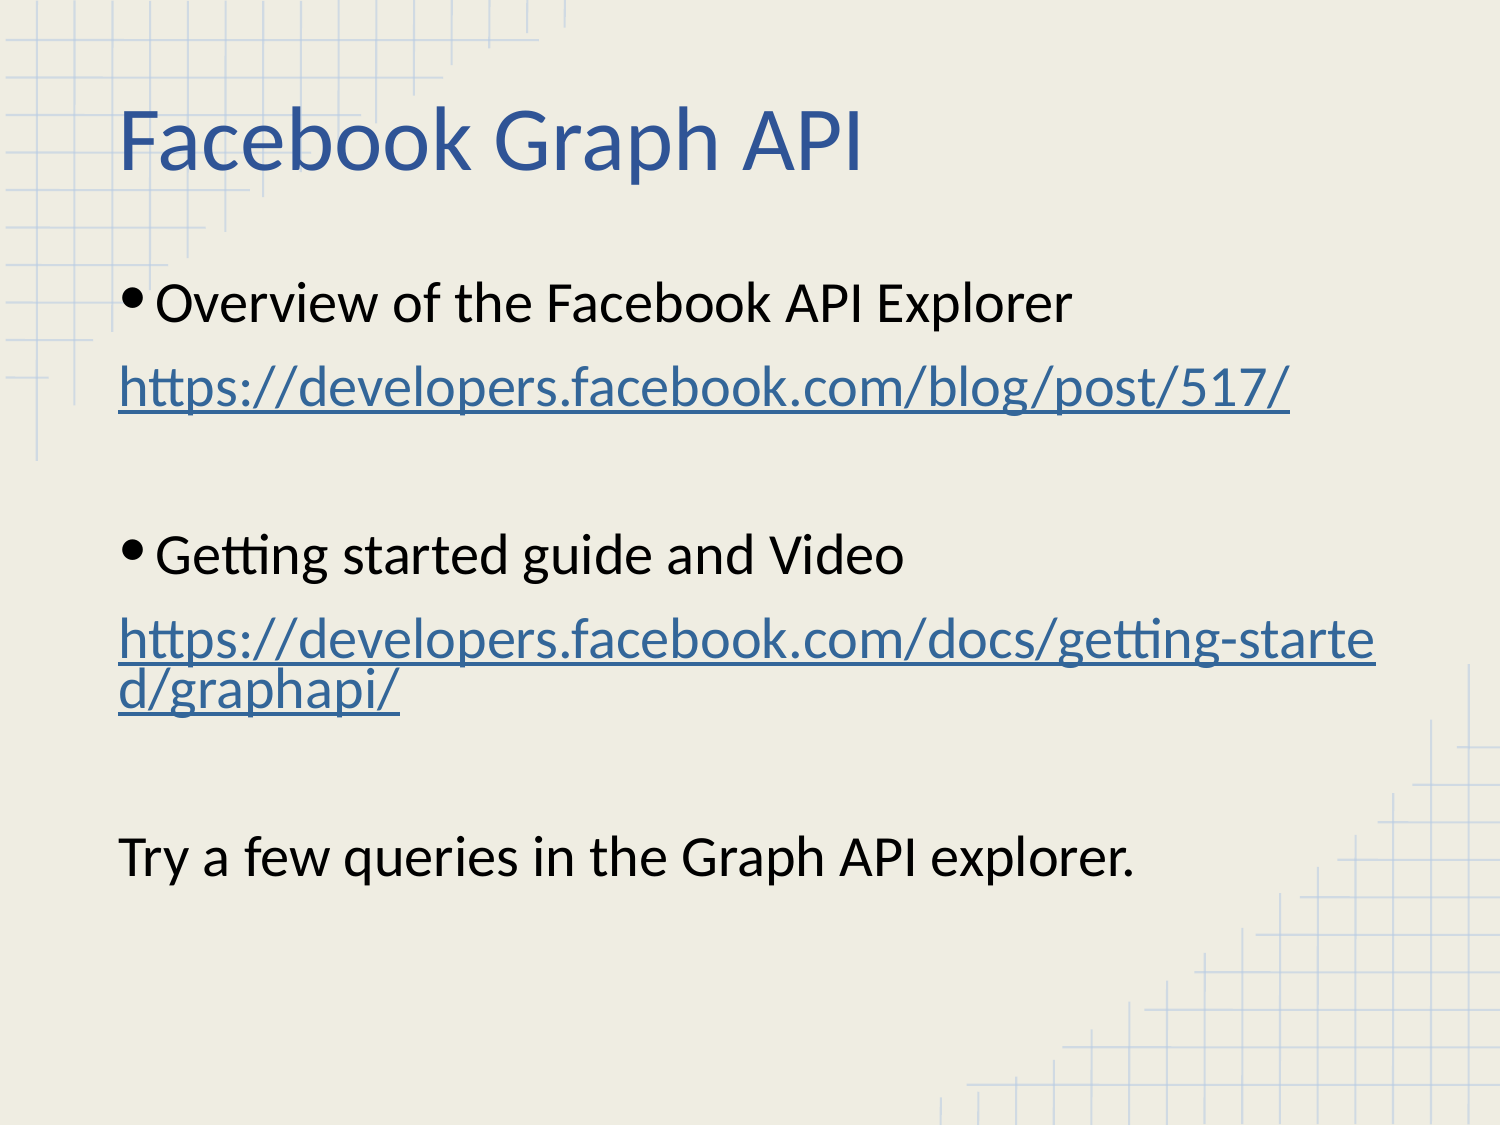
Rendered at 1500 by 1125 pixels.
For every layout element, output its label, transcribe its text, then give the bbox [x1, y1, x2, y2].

title Facebook Graph API [103, 59, 1397, 222]
list Overview of the Facebook API Explorer https://developers.facebook.com/blog/post/517/ Getting started guide and Video https://developers.facebook.com/docs/getting-started/graphapi/ Try a few queries in the Graph API explorer. [103, 265, 1397, 1014]
